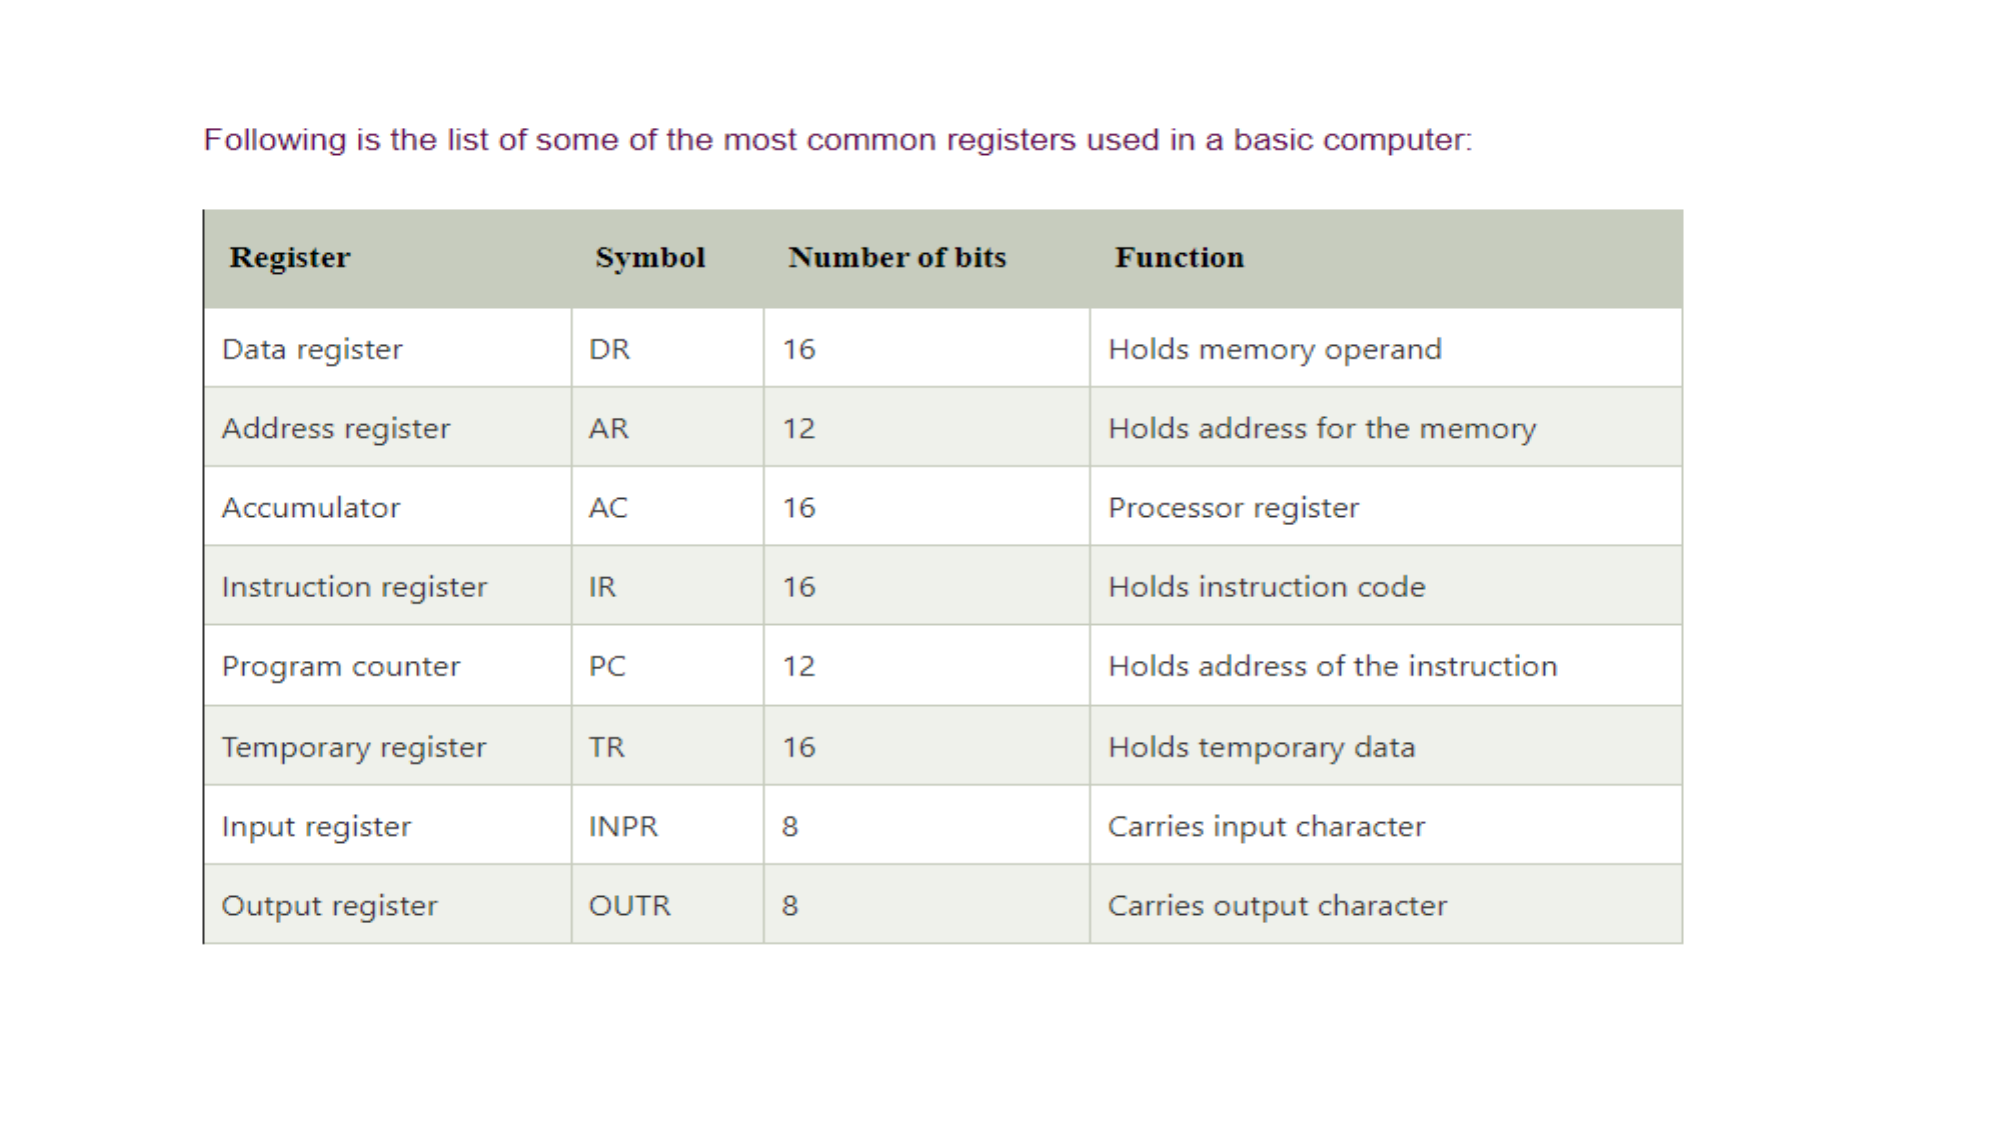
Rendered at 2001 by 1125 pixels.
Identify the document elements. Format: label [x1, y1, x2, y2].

list [191, 127, 1696, 968]
